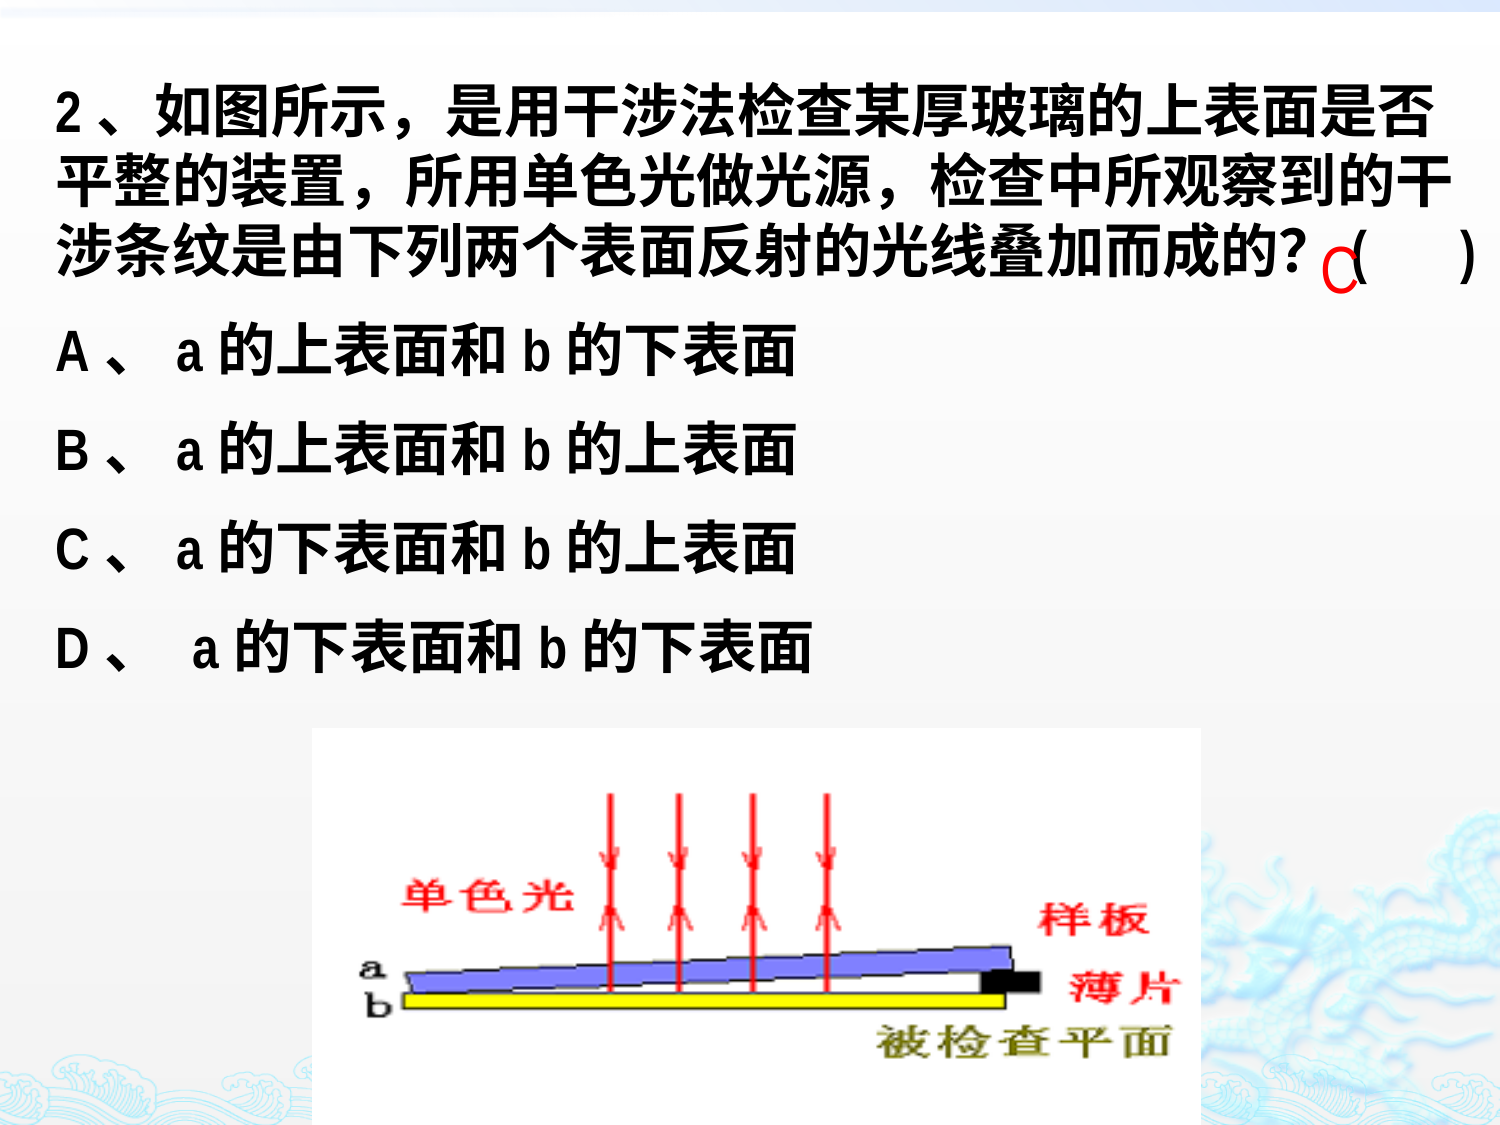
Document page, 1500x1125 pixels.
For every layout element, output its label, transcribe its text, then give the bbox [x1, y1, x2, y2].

text_box 2、如图所示，是用干涉法检查某厚玻璃的上表面是否平整的装置，所用单色光做光源，检查中所观察到的干涉条纹是由下列两个表面反射的光线叠加而成的？( ) A、a的上表面和b的下表面 B、a的上表面和b的上表面 C、a的下表面和b的上表面 D、 a的下表面和b的下表面 [41, 66, 1500, 688]
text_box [312, 727, 1201, 1125]
text_box C [1305, 219, 1391, 315]
